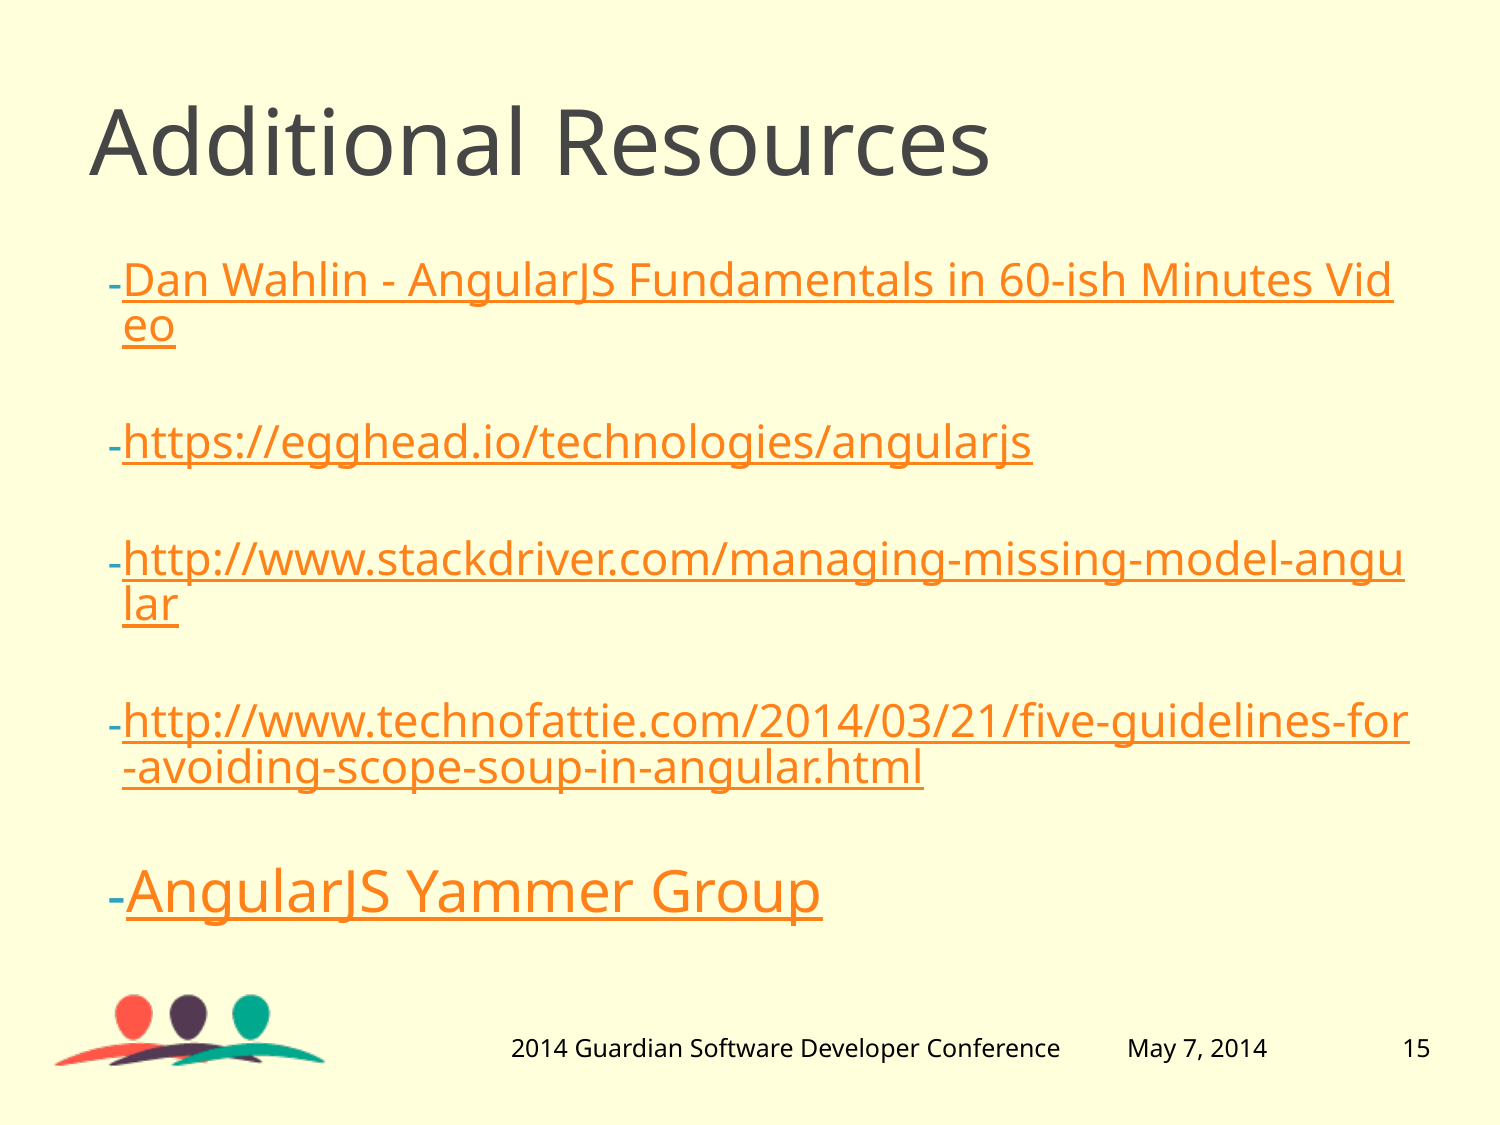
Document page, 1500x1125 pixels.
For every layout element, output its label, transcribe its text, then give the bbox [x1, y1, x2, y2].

list Dan Wahlin - AngularJS Fundamentals in 60-ish Minutes Video https://egghead.io/technologies/angularjs http://www.stackdriver.com/managing-missing-model-angular http://www.technofattie.com/2014/03/21/five-guidelines-for-avoiding-scope-soup-in-angular.html AngularJS Yammer Group [75, 243, 1425, 986]
footer 2014 Guardian Software Developer Conference [496, 1025, 1113, 1085]
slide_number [1113, 1025, 1387, 1085]
slide_number 15 [1387, 1025, 1488, 1085]
title Additional Resources [75, 45, 1425, 233]
picture [37, 962, 352, 1094]
